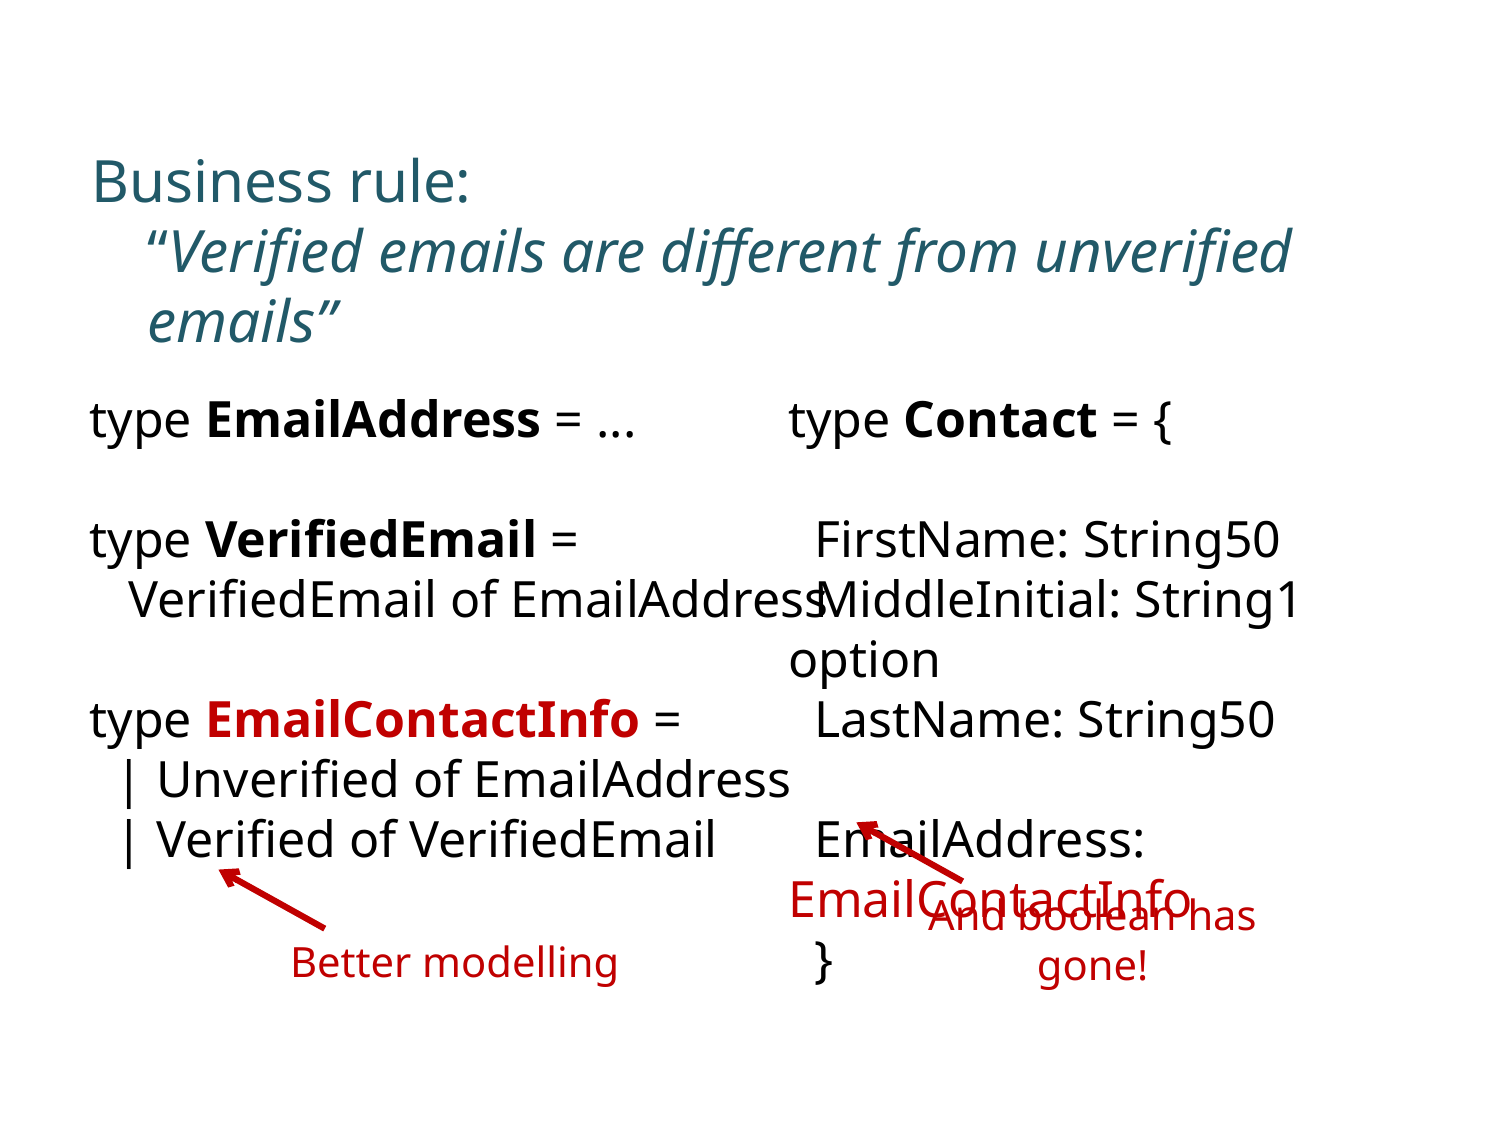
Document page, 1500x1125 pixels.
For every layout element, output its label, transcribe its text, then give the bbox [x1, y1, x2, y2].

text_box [856, 822, 1318, 948]
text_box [218, 869, 680, 995]
text_box Business rule: “Verified emails are different from unverified emails” [76, 137, 1471, 303]
text_box type Contact = { FirstName: String50 MiddleInitial: String1 option LastName: String50 EmailAddress: EmailContactInfo } [773, 380, 1484, 995]
text_box type EmailAddress = ... type VerifiedEmail = VerifiedEmail of EmailAddress type EmailContactInfo = | Unverified of EmailAddress | Verified of VerifiedEmail [75, 380, 773, 935]
